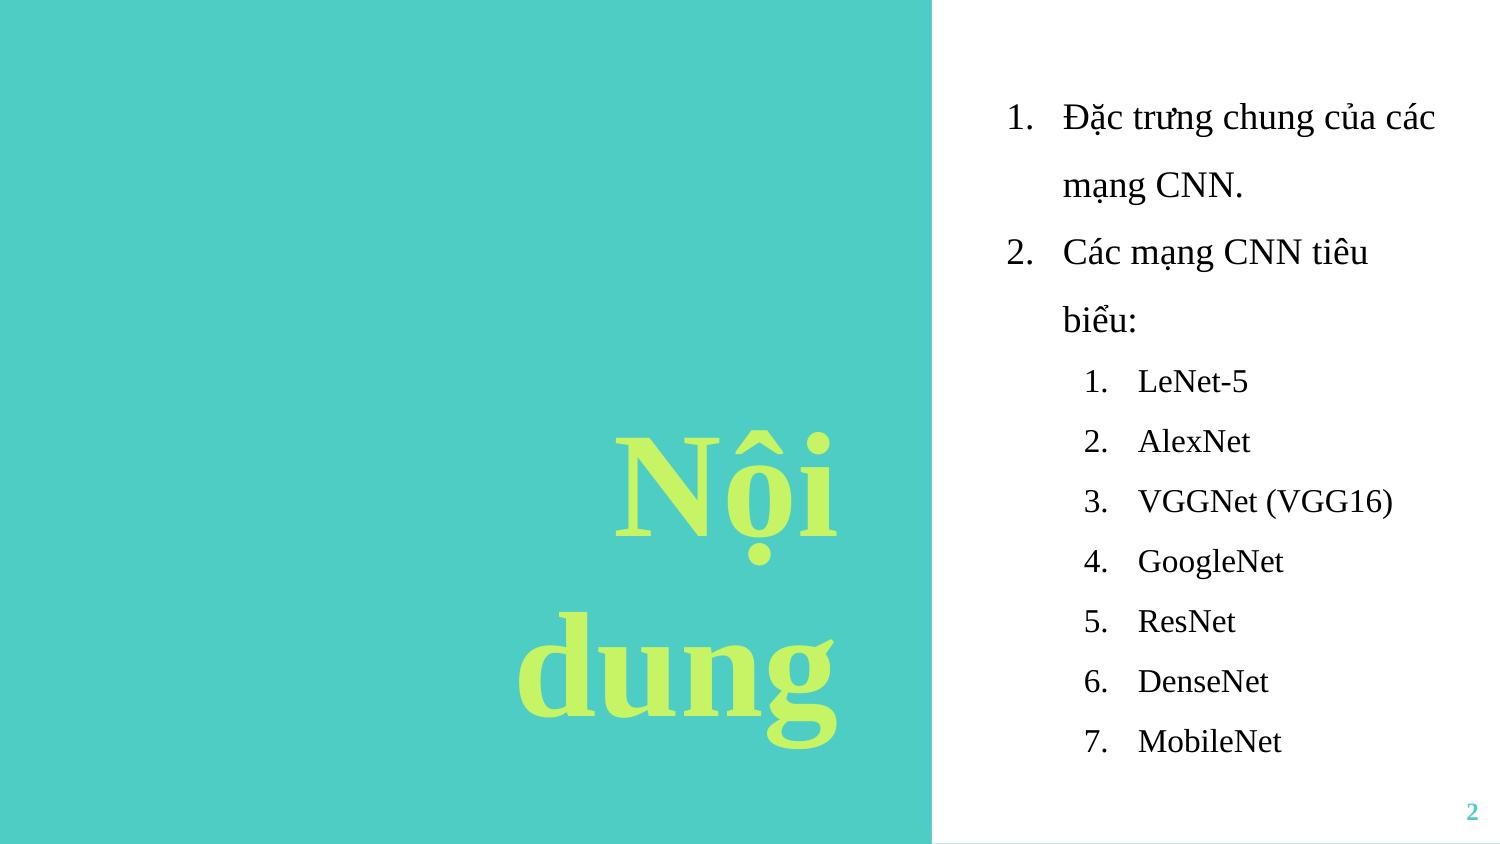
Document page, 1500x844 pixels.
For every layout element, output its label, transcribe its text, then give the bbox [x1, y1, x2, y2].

slide_number ‹#› [1403, 780, 1494, 832]
text_box Đặc trưng chung của các mạng CNN. Các mạng CNN tiêu biểu: LeNet-5 AlexNet VGGNet (VGG16) GoogleNet ResNet DenseNet MobileNet [972, 54, 1466, 774]
title Nội dung [495, 271, 854, 762]
